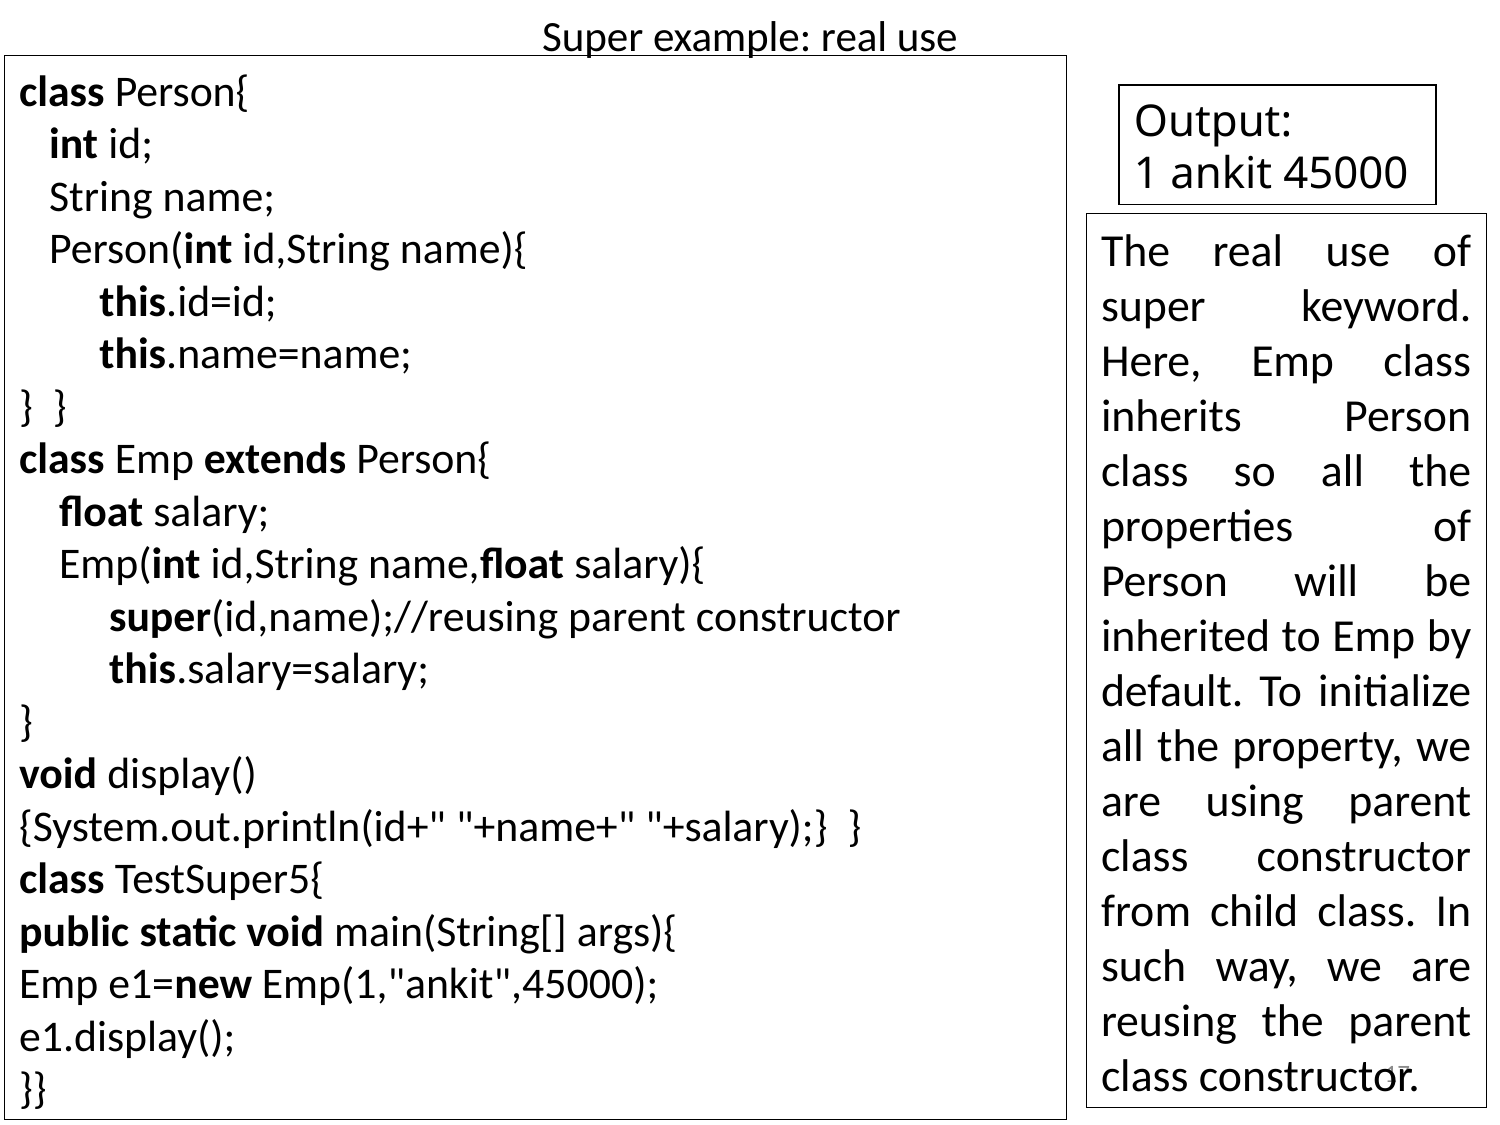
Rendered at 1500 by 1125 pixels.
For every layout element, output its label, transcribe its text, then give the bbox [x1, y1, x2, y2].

text_box class Person{ int id; String name; Person(int id,String name){ this.id=id; this.name=name; } } class Emp extends Person{ float salary; Emp(int id,String name,float salary){ super(id,name);//reusing parent constructor this.salary=salary; } void display(){System.out.println(id+" "+name+" "+salary);} } class TestSuper5{ public static void main(String[] args){ Emp e1=new Emp(1,"ankit",45000); e1.display(); }} [4, 55, 1067, 1120]
text_box The real use of super keyword. Here, Emp class inherits Person class so all the properties of Person will be inherited to Emp by default. To initialize all the property, we are using parent class constructor from child class. In such way, we are reusing the parent class constructor. [1086, 213, 1487, 1108]
text_box Output: 1 ankit 45000 [1119, 84, 1436, 205]
slide_number 17 [1074, 1042, 1425, 1103]
title Super example: real use [75, 0, 1425, 68]
